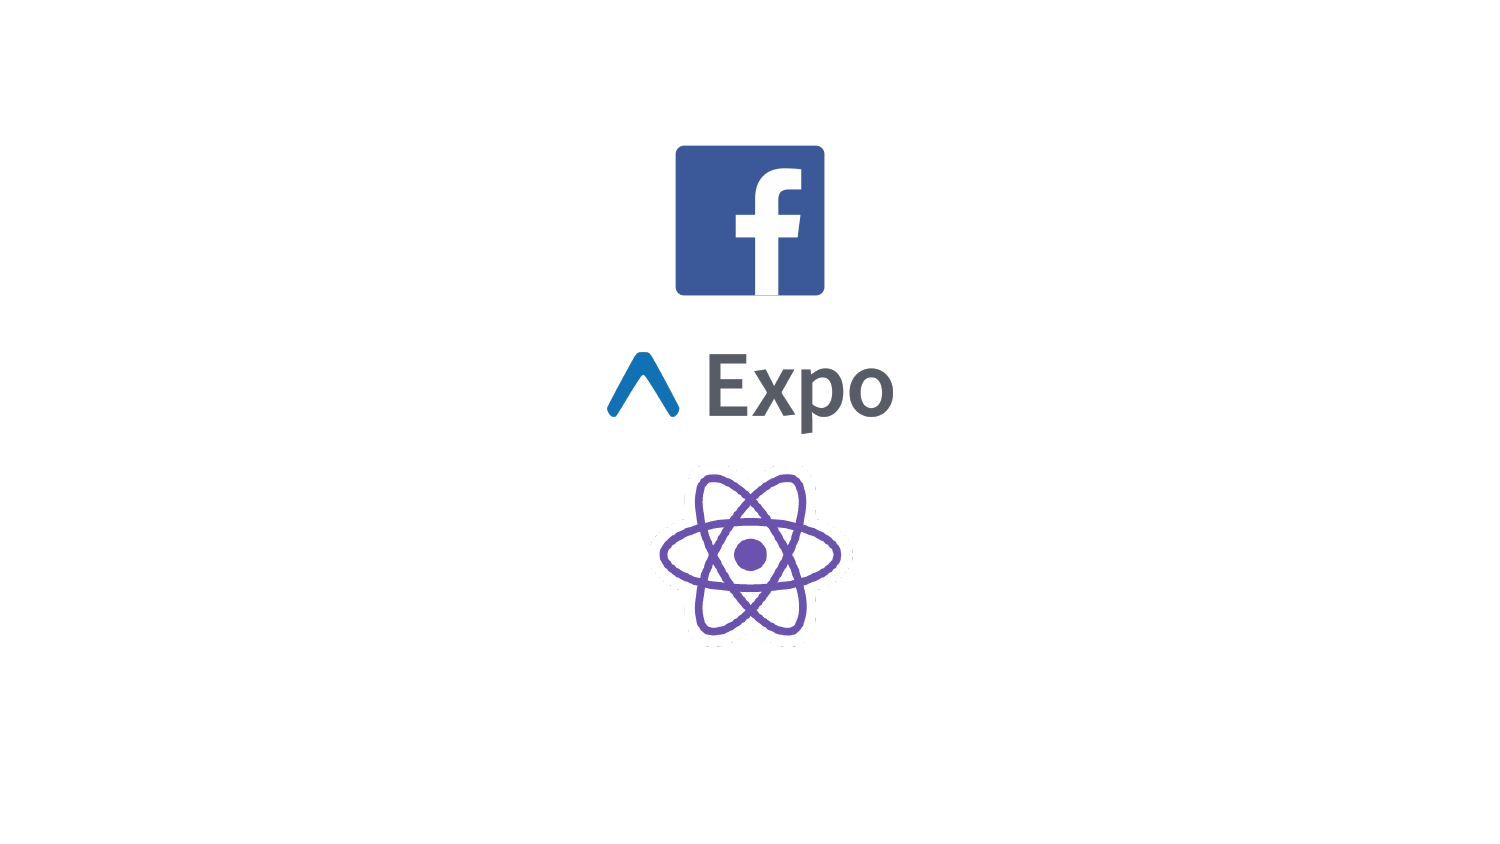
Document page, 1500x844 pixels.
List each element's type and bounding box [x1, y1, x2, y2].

picture [672, 143, 828, 298]
picture [607, 352, 893, 434]
picture [647, 462, 853, 647]
